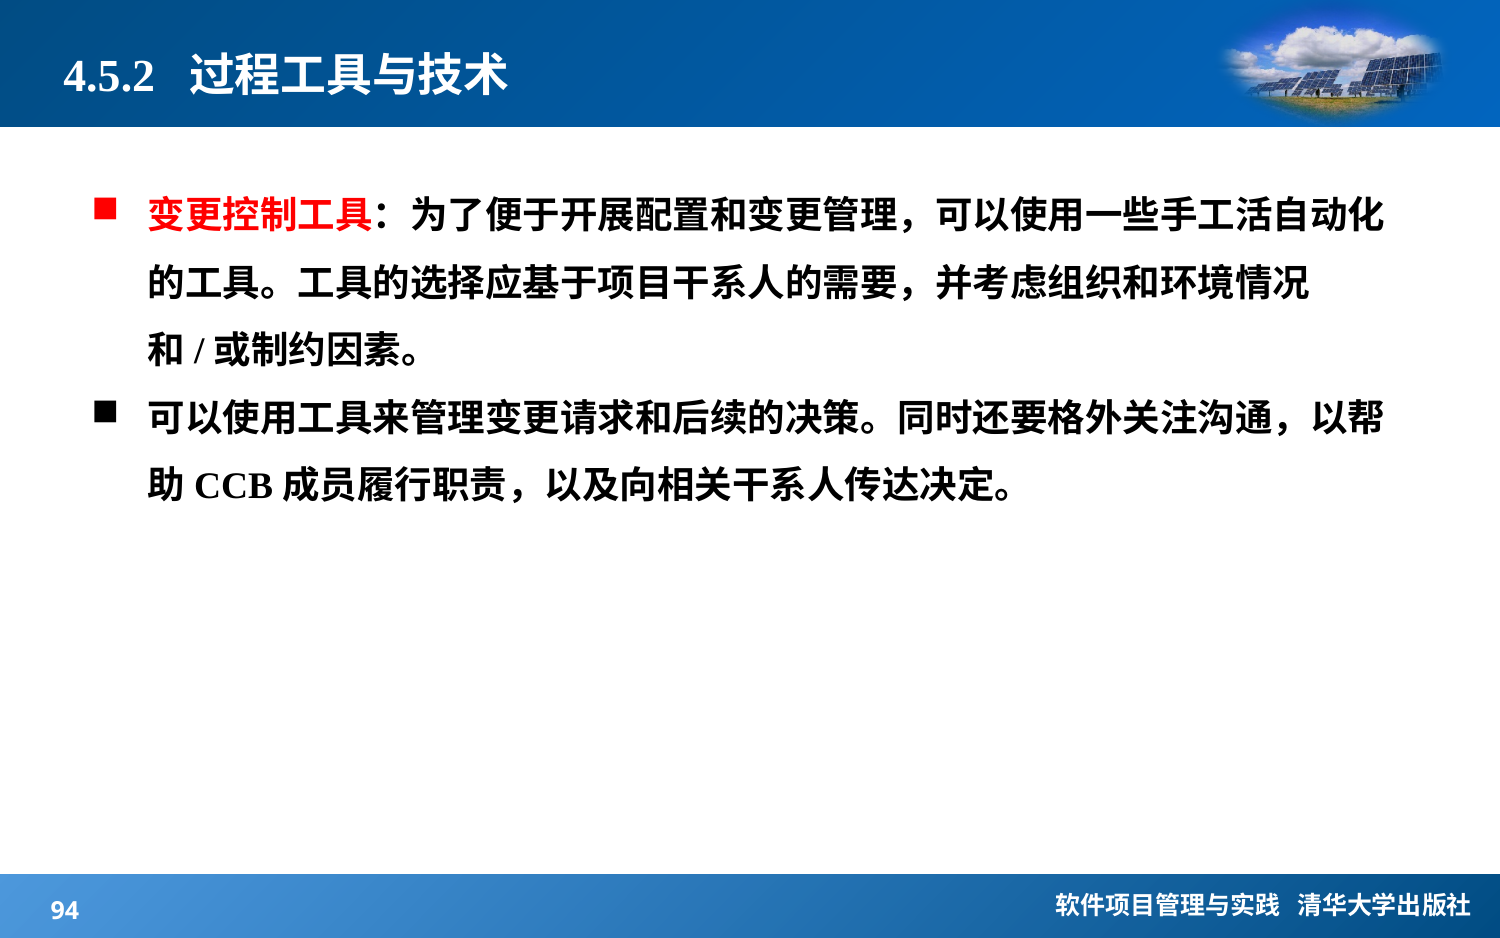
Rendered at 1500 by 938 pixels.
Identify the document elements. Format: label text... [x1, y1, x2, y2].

text_box 变更控制工具：为了便于开展配置和变更管理，可以使用一些手工活自动化的工具。工具的选择应基于项目干系人的需要，并考虑组织和环境情况和/或制约因素。 可以使用工具来管理变更请求和后续的决策。同时还要格外关注沟通，以帮助CCB成员履行职责，以及向相关干系人传达决定。 [76, 161, 1424, 748]
title 4.5.2 过程工具与技术 [48, 19, 1005, 127]
picture [1233, 6, 1433, 113]
